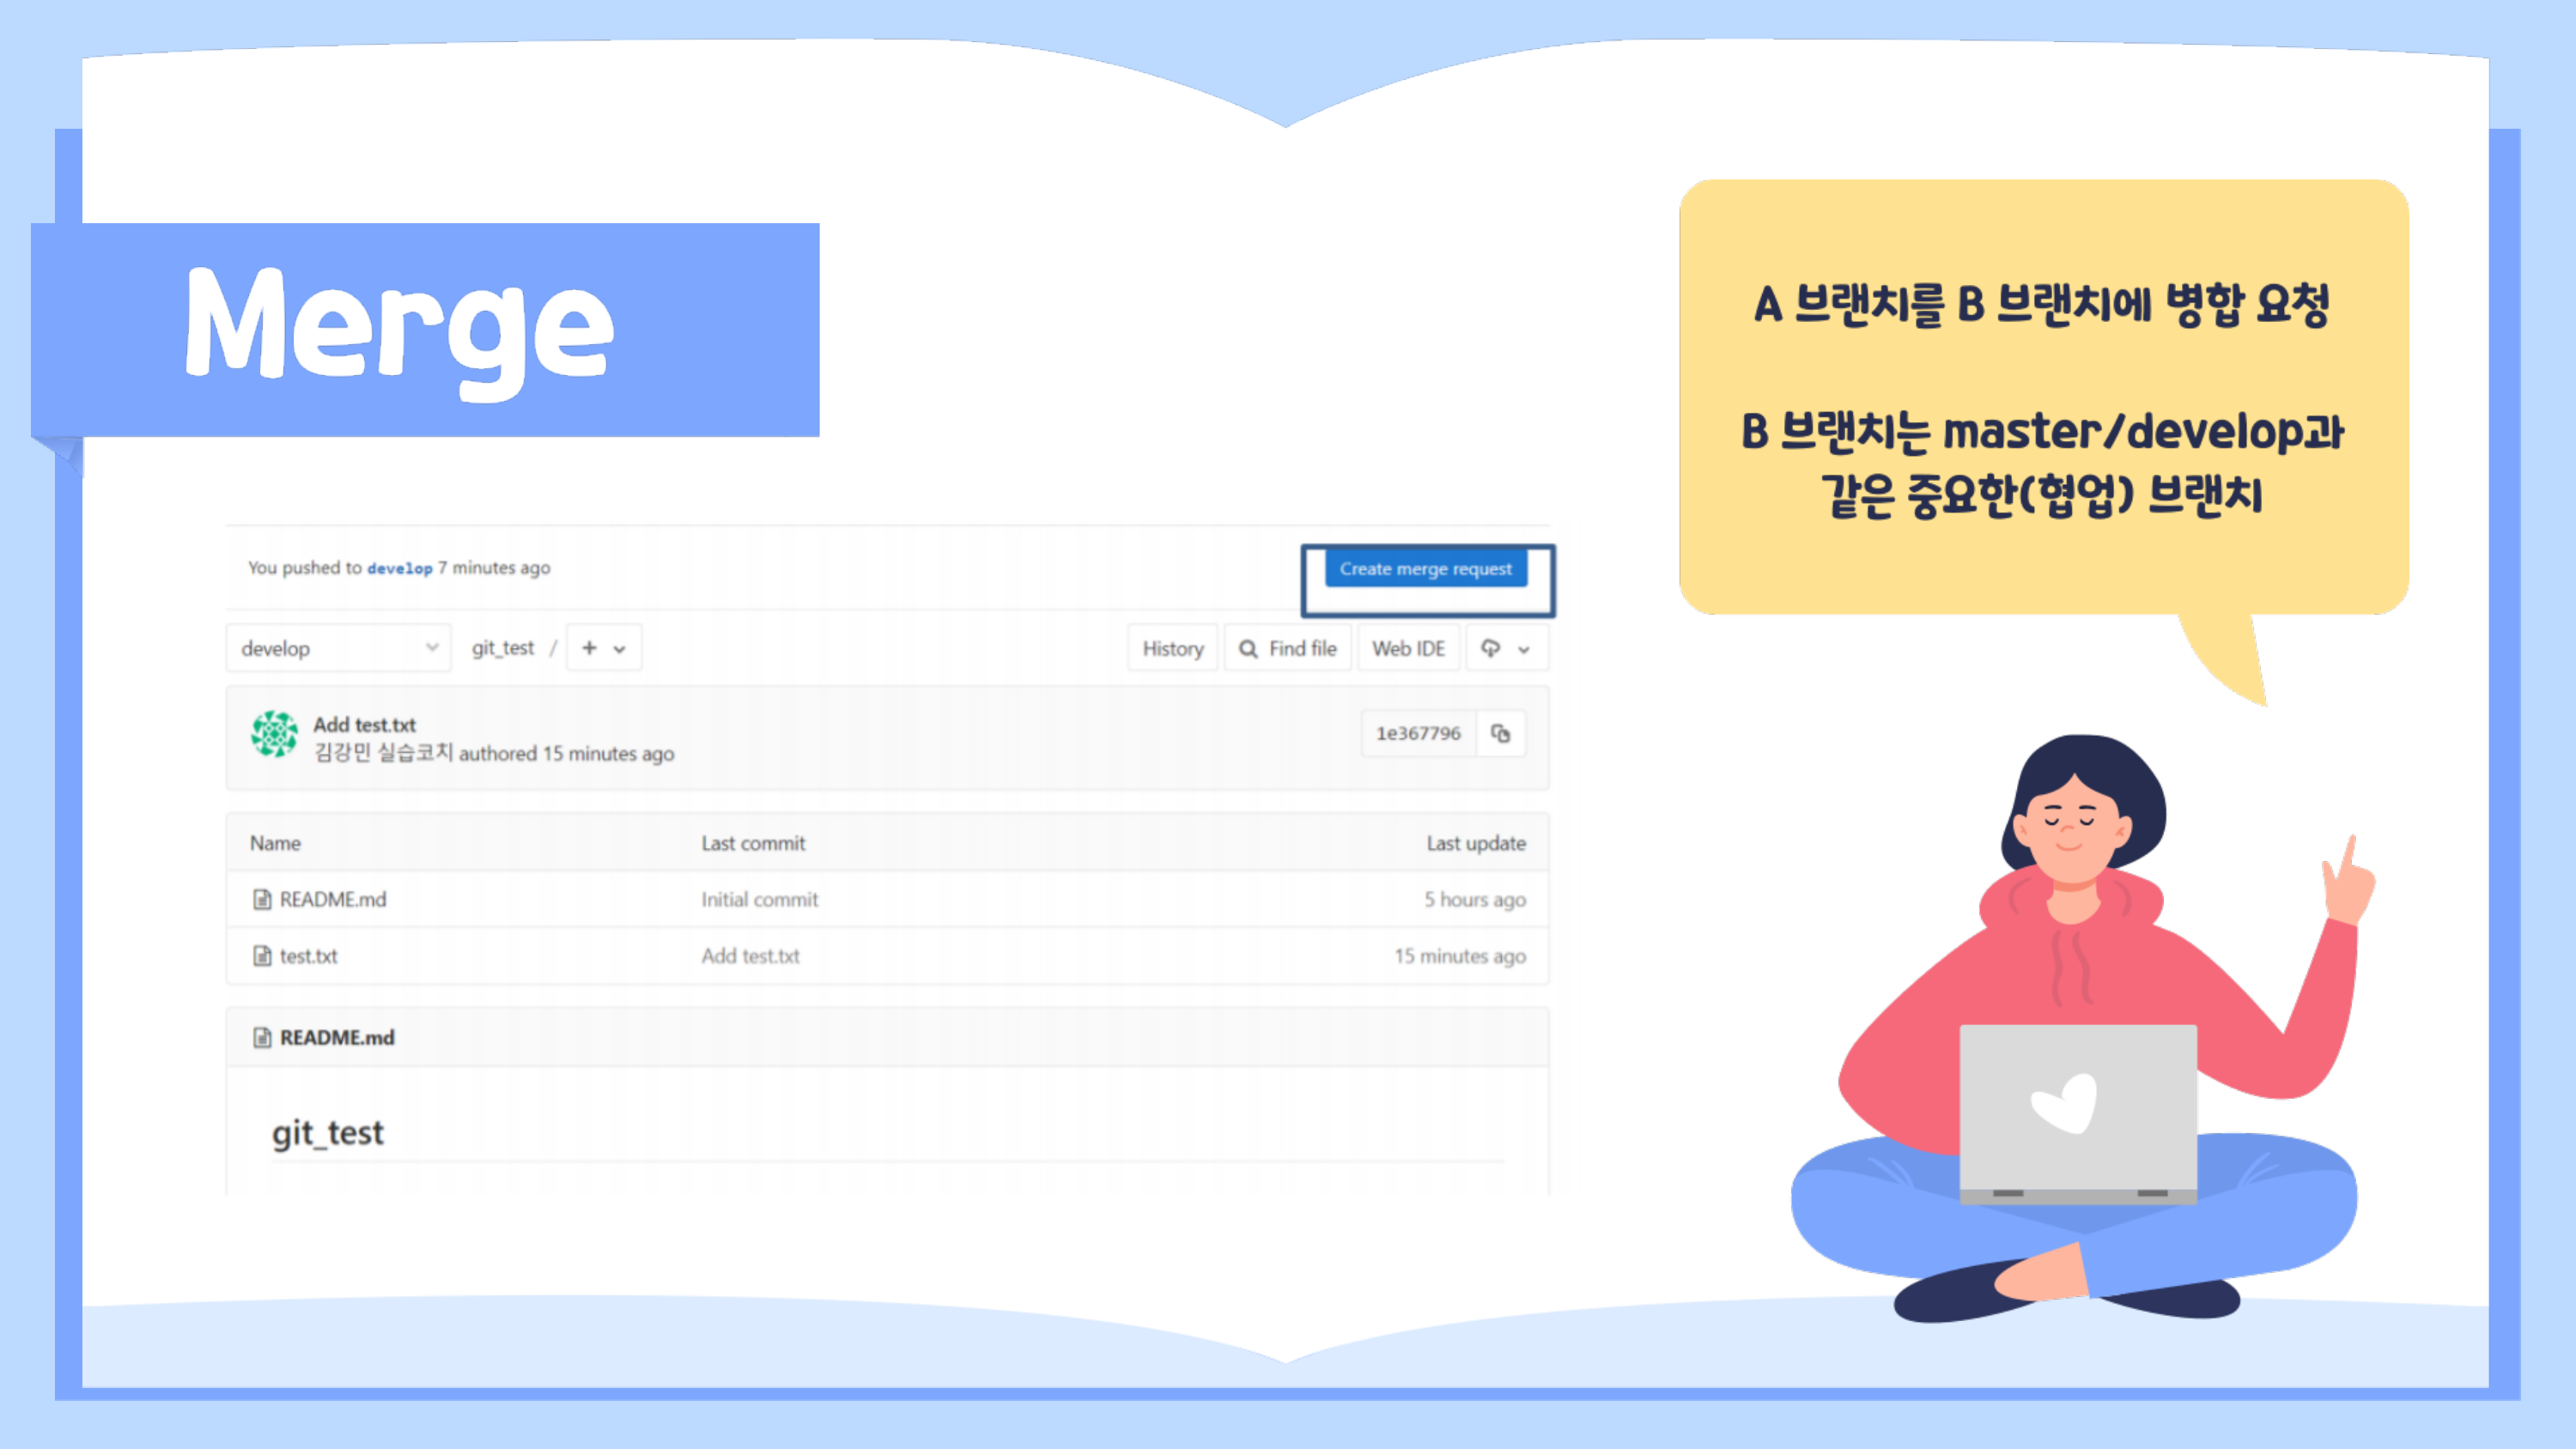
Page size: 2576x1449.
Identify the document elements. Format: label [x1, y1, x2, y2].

text_box [31, 222, 821, 480]
text_box [1679, 179, 2409, 707]
text_box [55, 129, 2521, 1401]
picture [156, 226, 686, 471]
text_box [82, 26, 2493, 1388]
picture [1709, 272, 2366, 543]
text_box [1776, 724, 2383, 1334]
text_box [205, 495, 1594, 1233]
